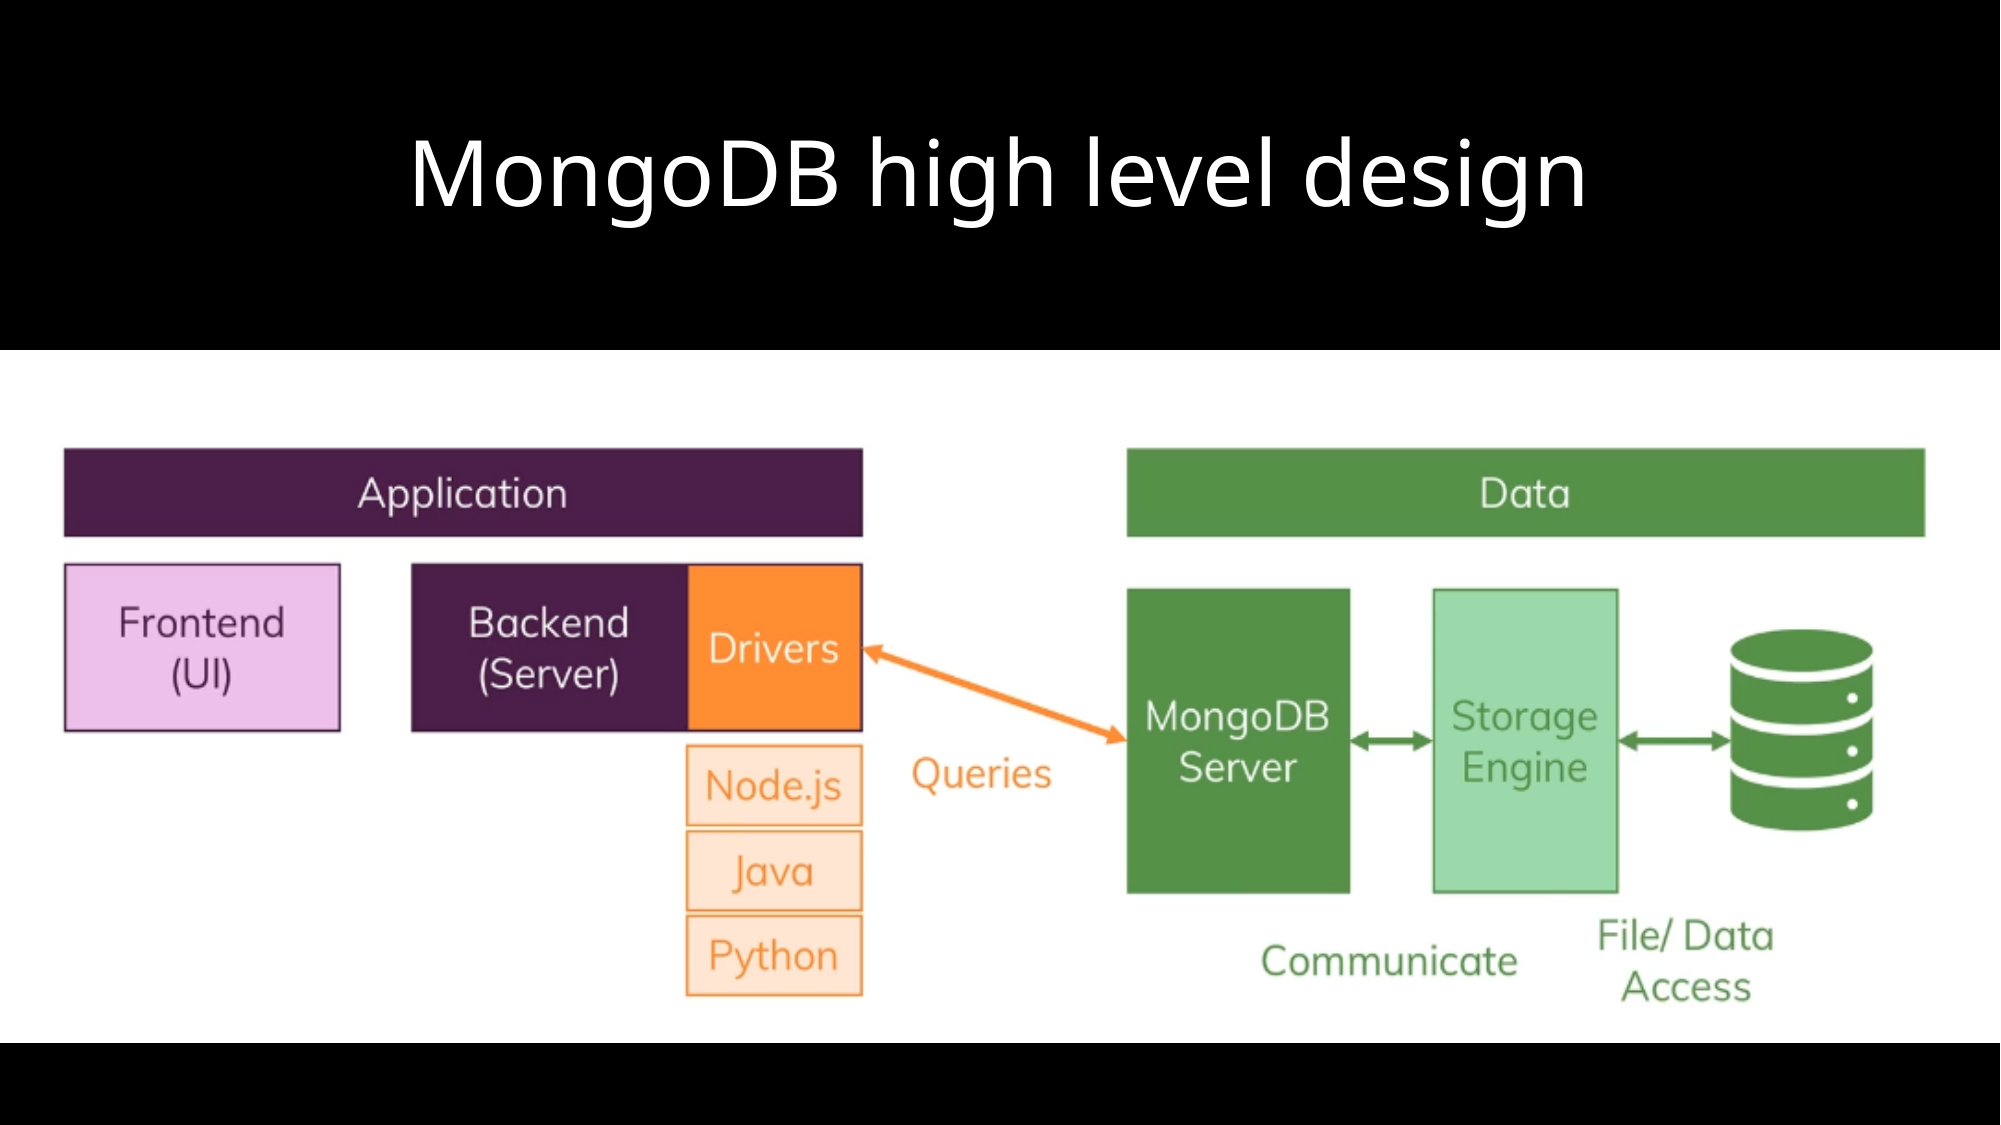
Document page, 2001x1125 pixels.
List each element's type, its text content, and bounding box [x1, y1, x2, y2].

title MongoDB high level design [249, 119, 1750, 327]
picture [0, 350, 2000, 1043]
